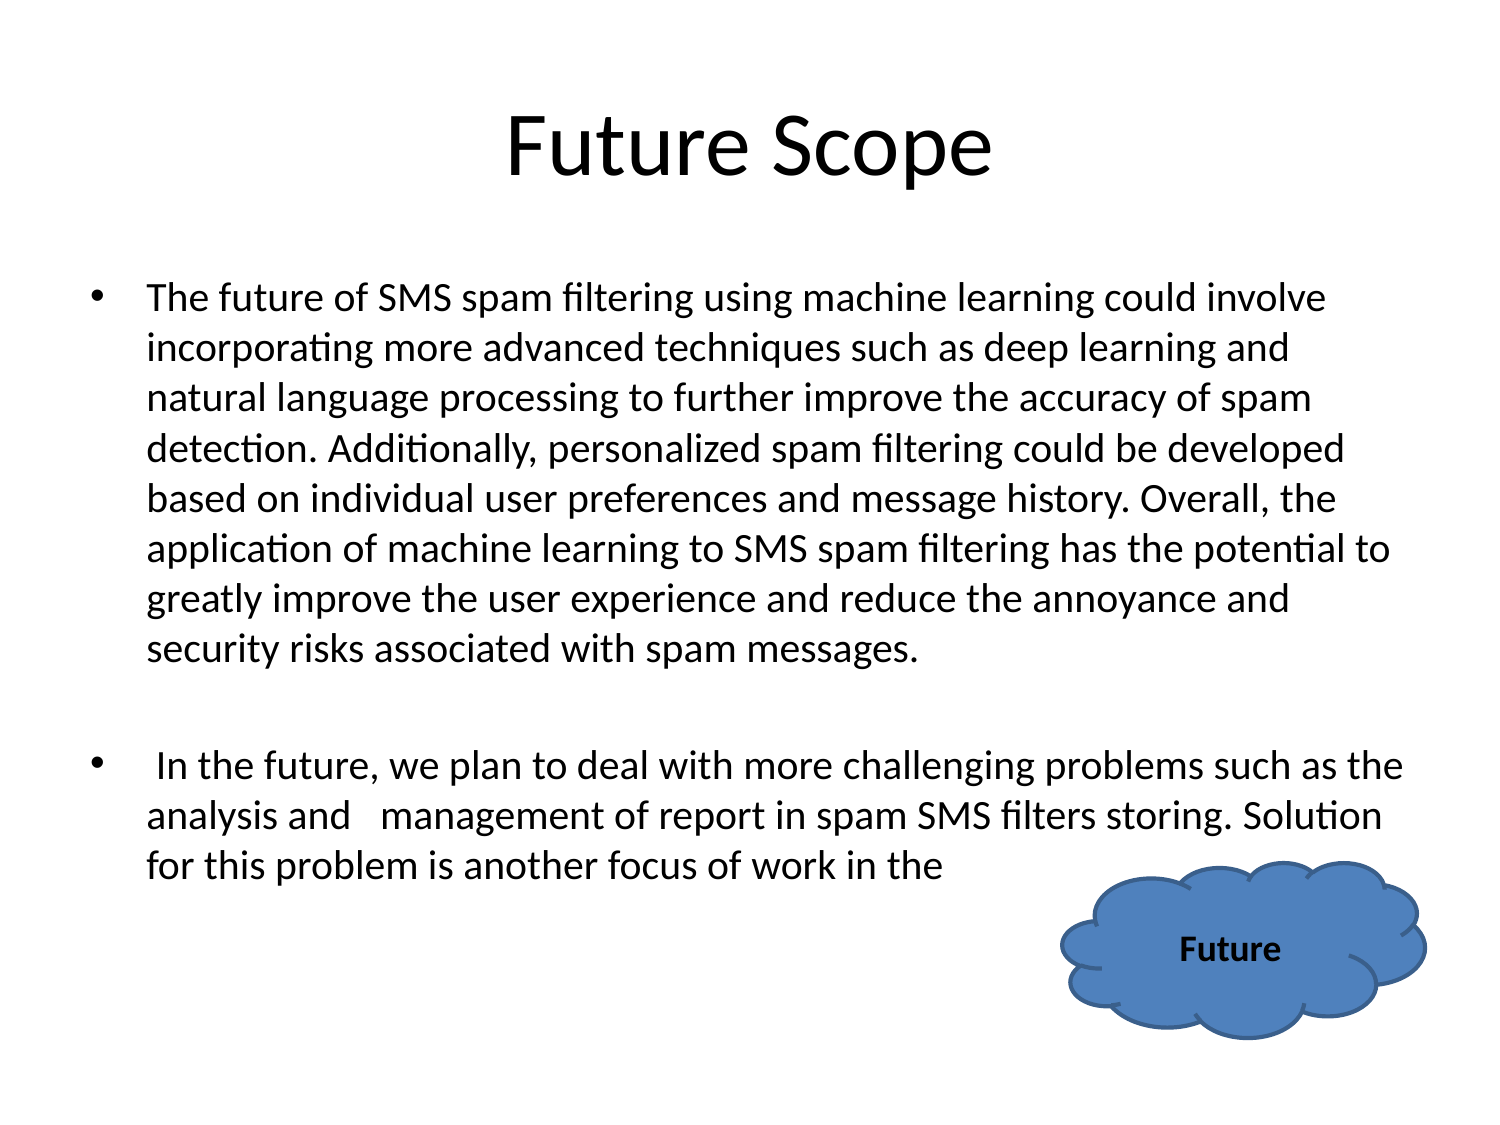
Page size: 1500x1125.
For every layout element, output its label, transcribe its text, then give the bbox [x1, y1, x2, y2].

text_box Future [1060, 860, 1428, 1041]
title Future Scope [75, 45, 1425, 233]
list The future of SMS spam filtering using machine learning could involve incorporating more advanced techniques such as deep learning and natural language processing to further improve the accuracy of spam detection. Additionally, personalized spam filtering could be developed based on individual user preferences and message history. Overall, the application of machine learning to SMS spam filtering has the potential to greatly improve the user experience and reduce the annoyance and security risks associated with spam messages. In the future, we plan to deal with more challenging problems such as the analysis and management of report in spam SMS filters storing. Solution for this problem is another focus of work in the [75, 262, 1425, 1005]
